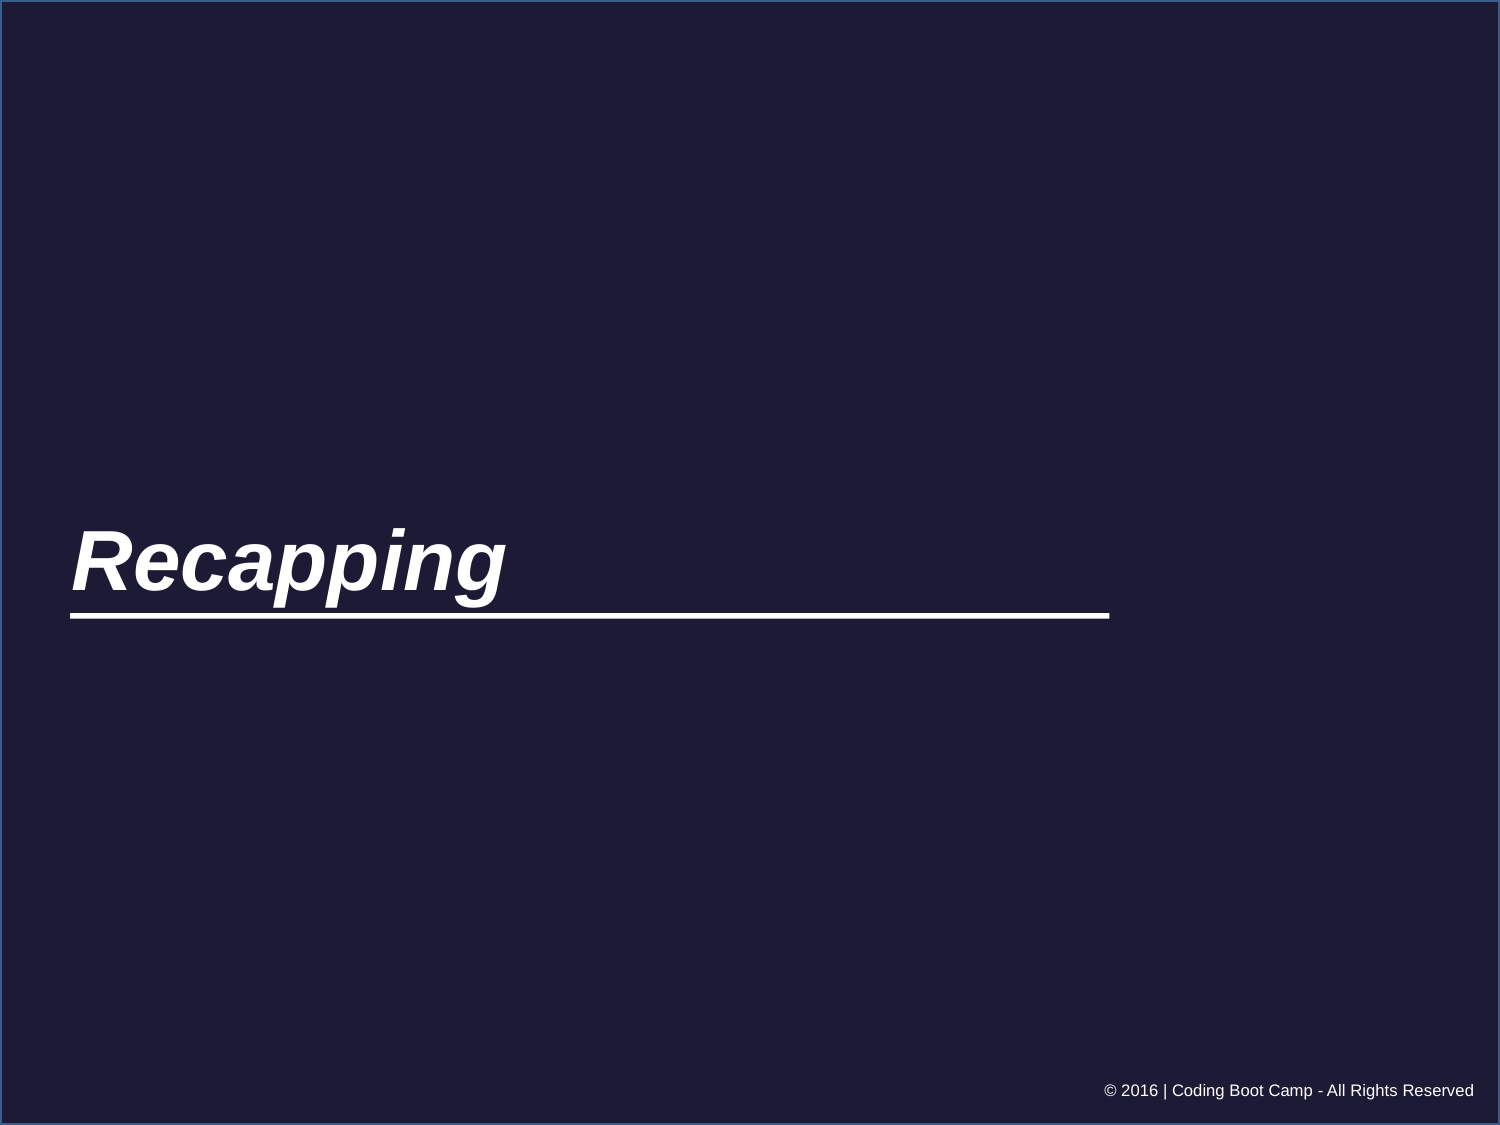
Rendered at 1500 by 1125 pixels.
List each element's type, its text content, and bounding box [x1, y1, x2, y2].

text_box Recapping [64, 497, 1414, 615]
